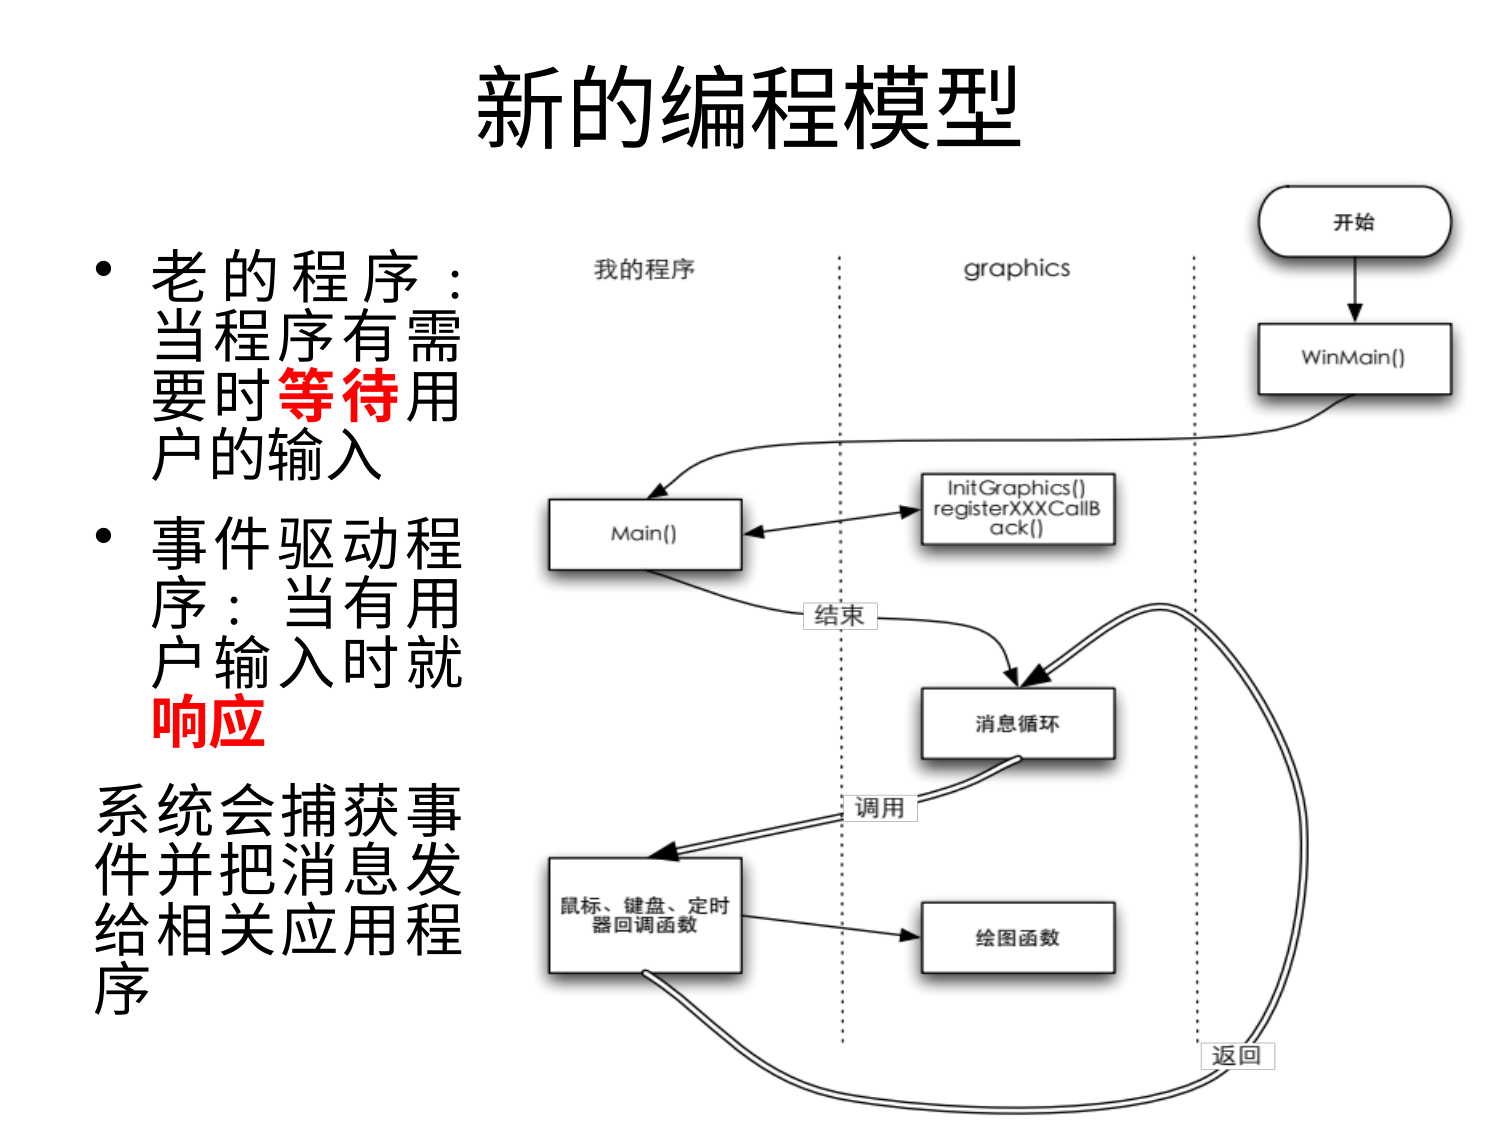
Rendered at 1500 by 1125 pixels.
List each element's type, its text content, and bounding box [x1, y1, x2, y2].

text_box 老的程序: 当程序有需要时等待用户的输入 事件驱动程序: 当有用户输入时就响应 系统会捕获事件并把消息发给相关应用程序 [79, 243, 479, 1059]
title 新的编程模型 [0, 12, 1500, 200]
picture [525, 172, 1471, 1118]
